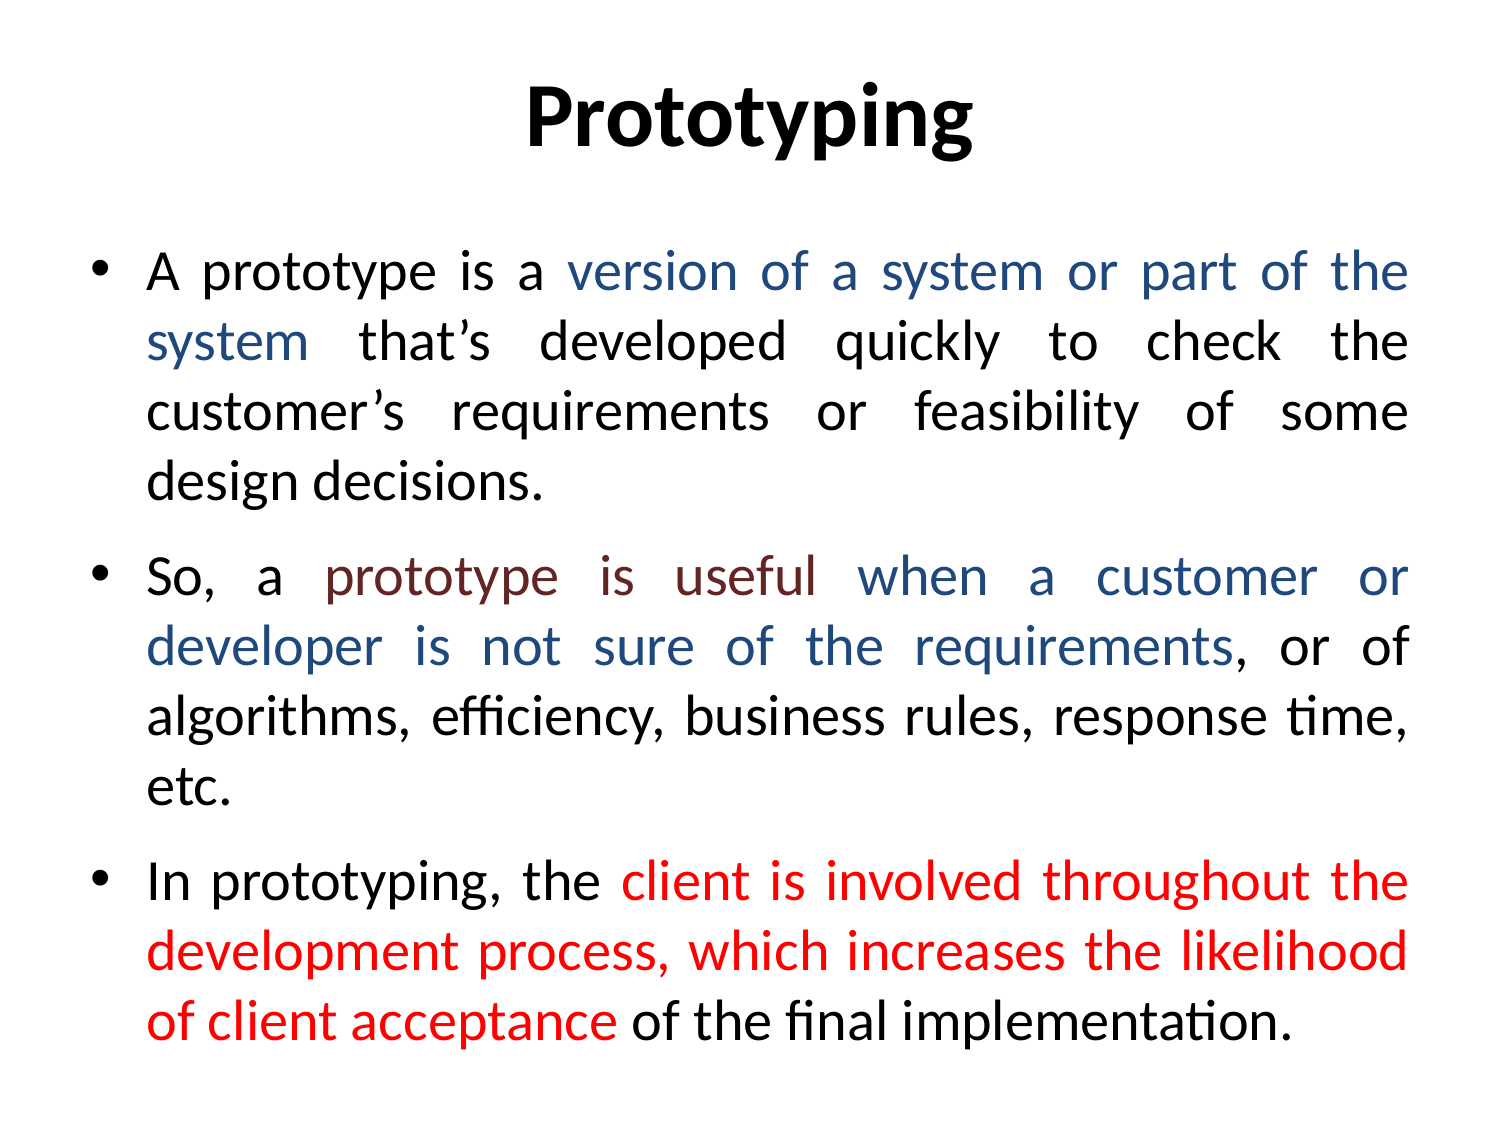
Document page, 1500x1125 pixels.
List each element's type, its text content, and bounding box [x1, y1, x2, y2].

list A prototype is a version of a system or part of the system that’s developed quickly to check the customer’s requirements or feasibility of some design decisions. So, a prototype is useful when a customer or developer is not sure of the requirements, or of algorithms, efficiency, business rules, response time, etc. In prototyping, the client is involved throughout the development process, which increases the likelihood of client acceptance of the final implementation. [75, 224, 1425, 968]
title Prototyping [75, 45, 1425, 175]
